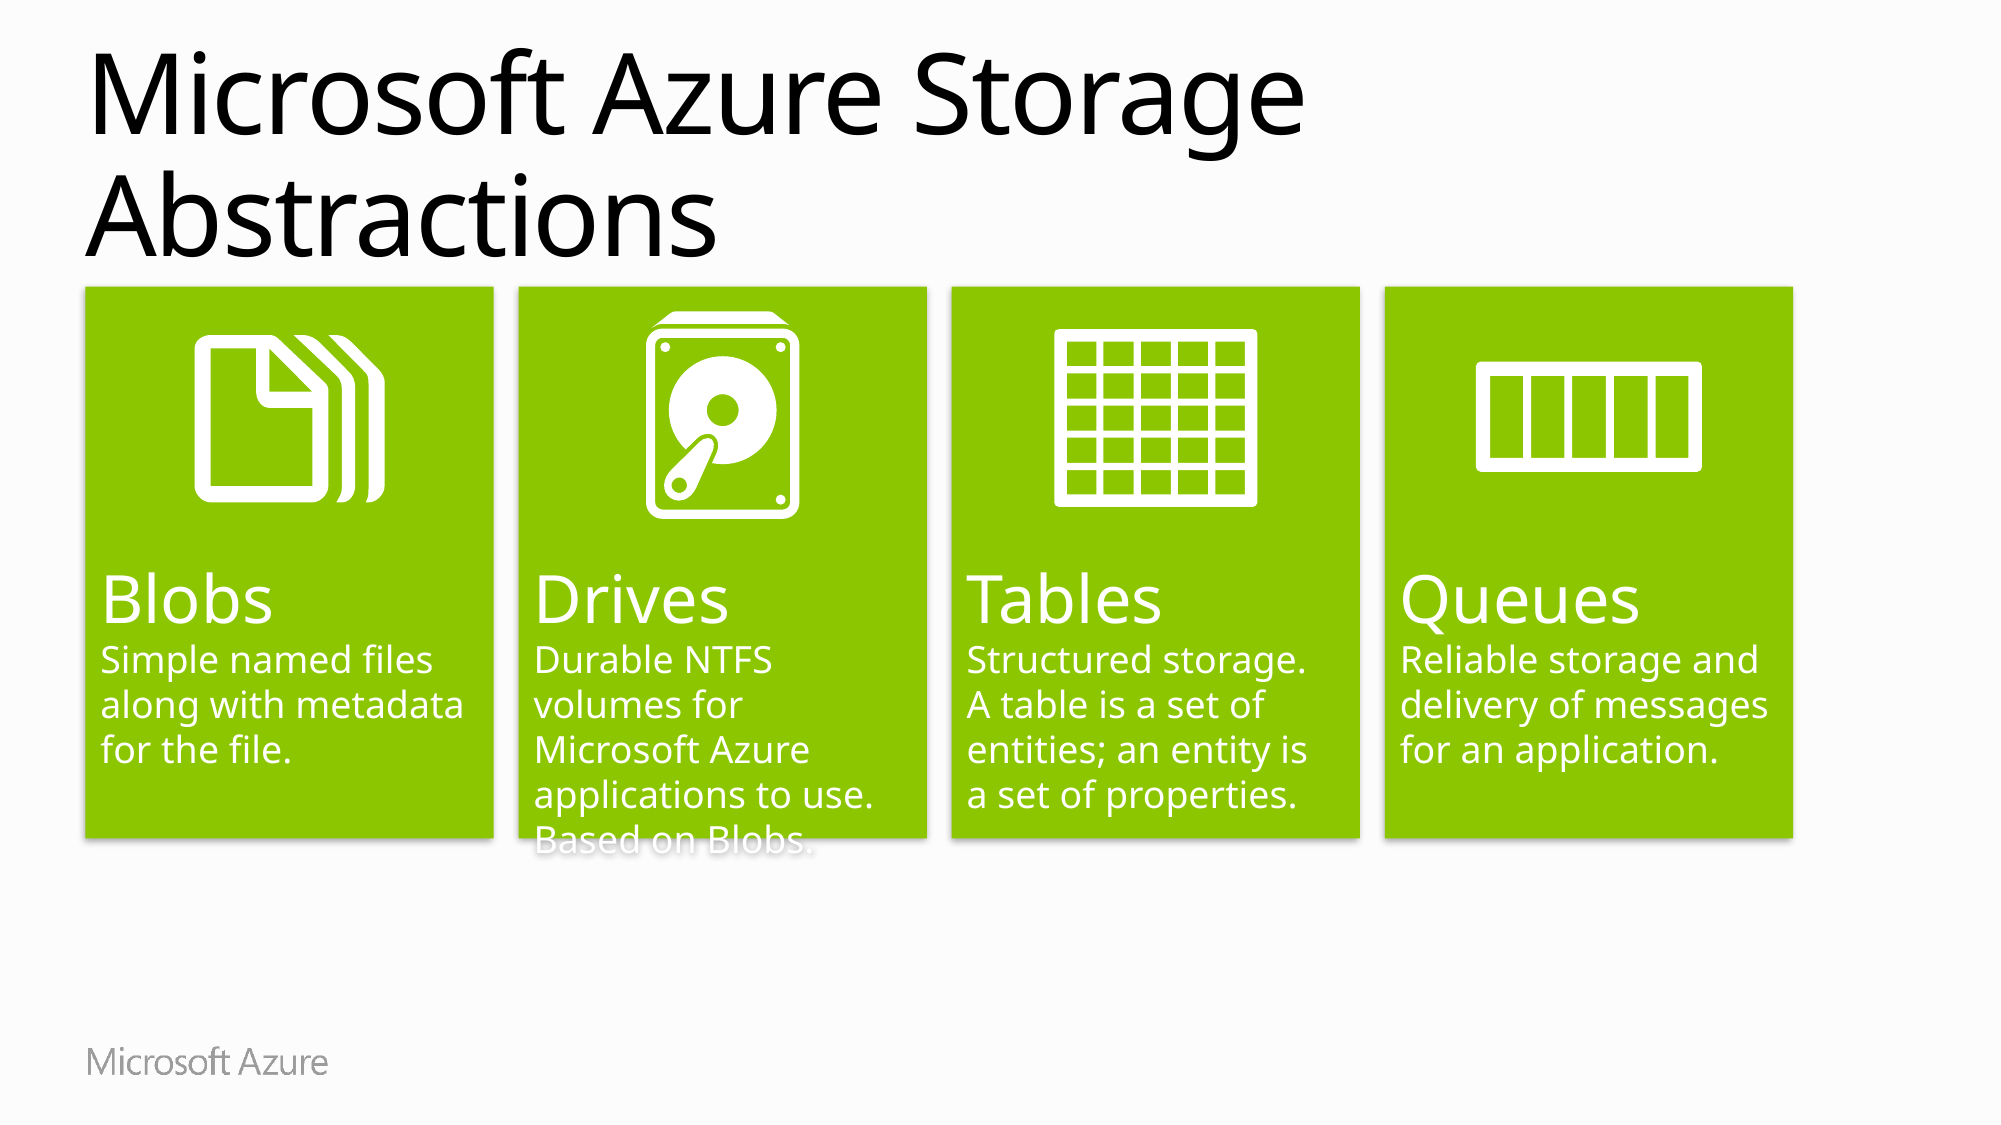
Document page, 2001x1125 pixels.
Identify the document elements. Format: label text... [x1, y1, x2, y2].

title Microsoft Azure Storage Abstractions [85, 37, 1915, 161]
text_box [1384, 286, 1794, 839]
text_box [951, 286, 1361, 839]
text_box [518, 286, 928, 839]
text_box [85, 286, 494, 839]
